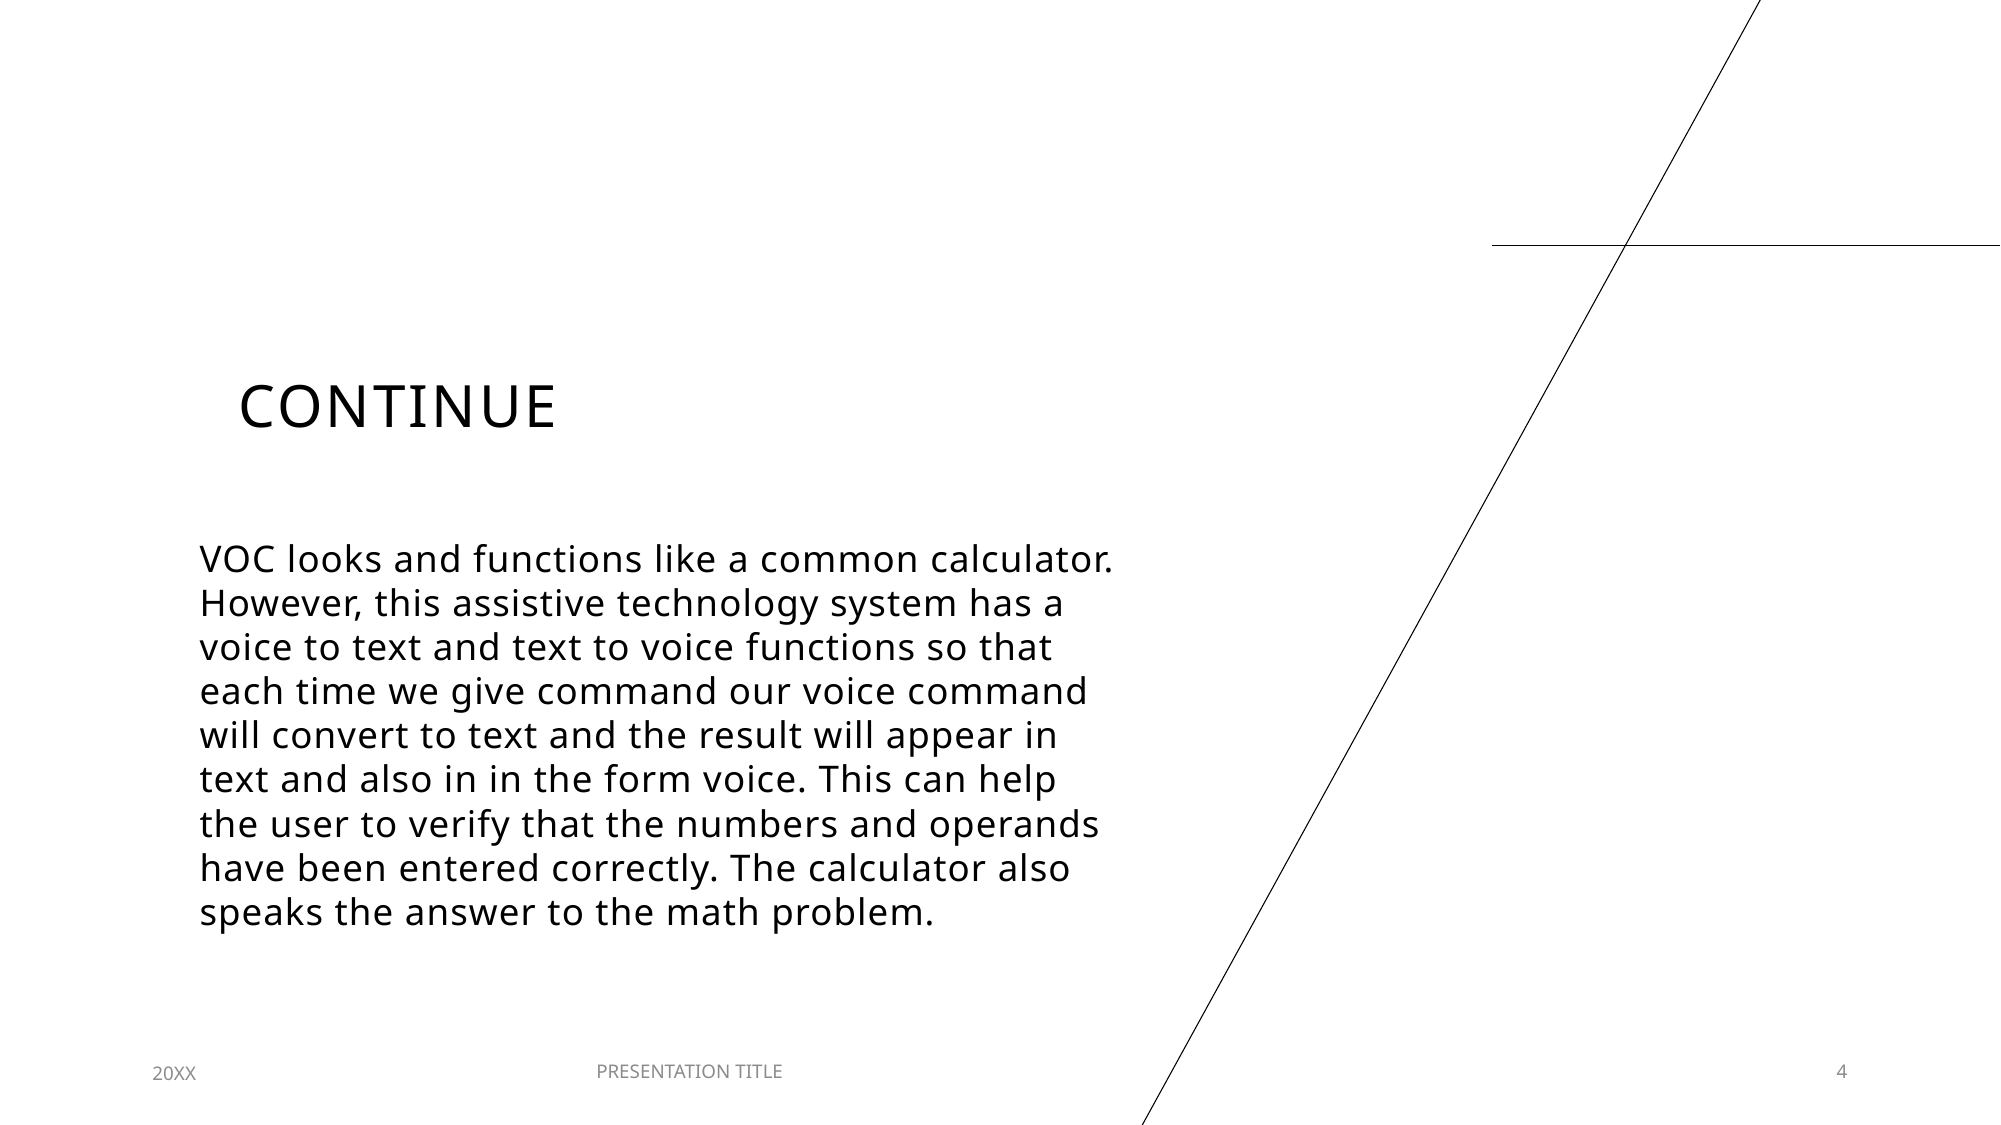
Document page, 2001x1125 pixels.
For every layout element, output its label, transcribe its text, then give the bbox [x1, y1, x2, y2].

slide_number 20XX [137, 1042, 338, 1103]
footer PRESENTATION TITLE [404, 1042, 975, 1103]
slide_number 4 [1412, 1042, 1863, 1103]
title Continue [223, 274, 1062, 448]
list VOC looks and functions like a common calculator. However, this assistive technology system has a voice to text and text to voice functions so that each time we give command our voice command will convert to text and the result will appear in text and also in in the form voice. This can help the user to verify that the numbers and operands have been entered correctly. The calculator also speaks the answer to the math problem. [184, 528, 1140, 947]
